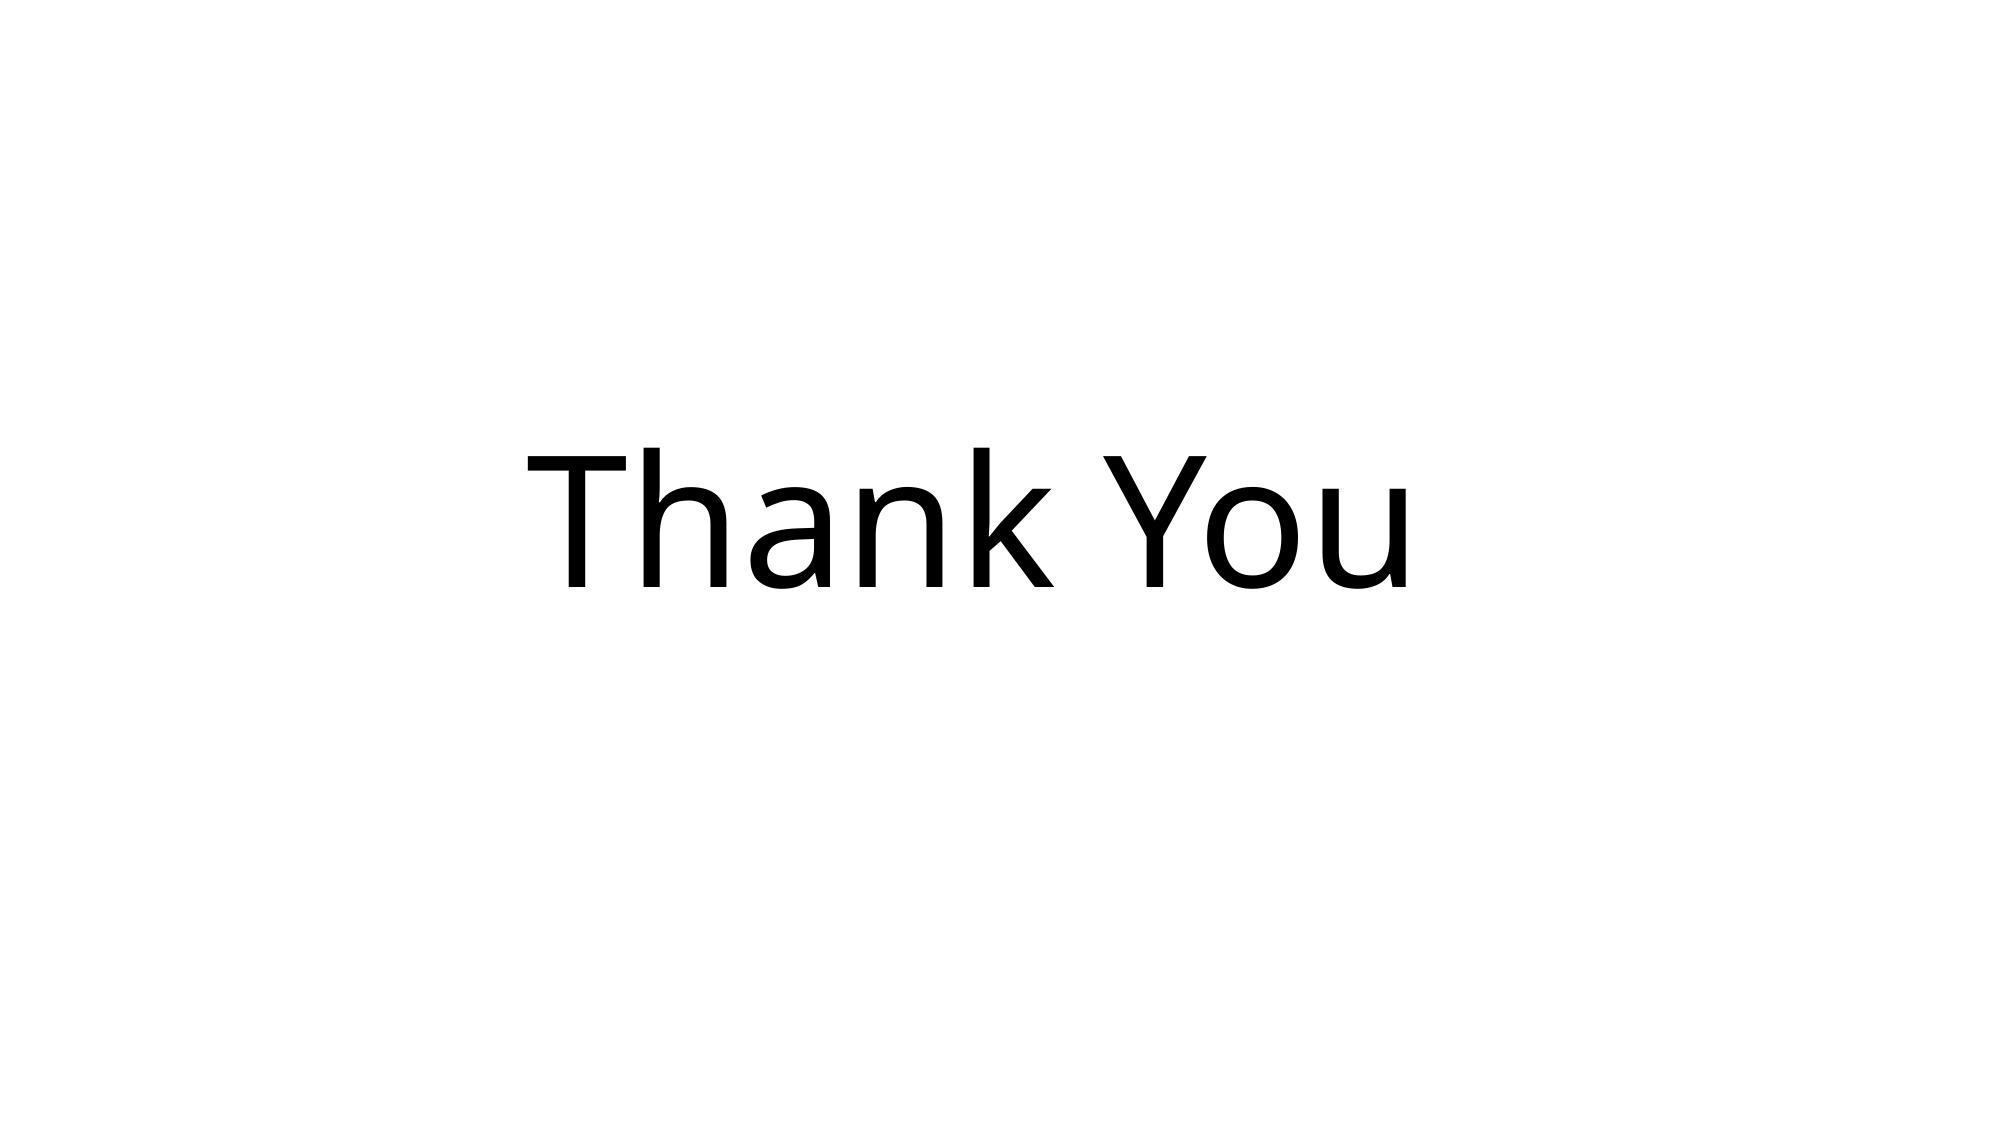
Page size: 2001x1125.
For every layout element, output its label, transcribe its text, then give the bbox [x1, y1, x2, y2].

title Thank You [112, 419, 1837, 637]
